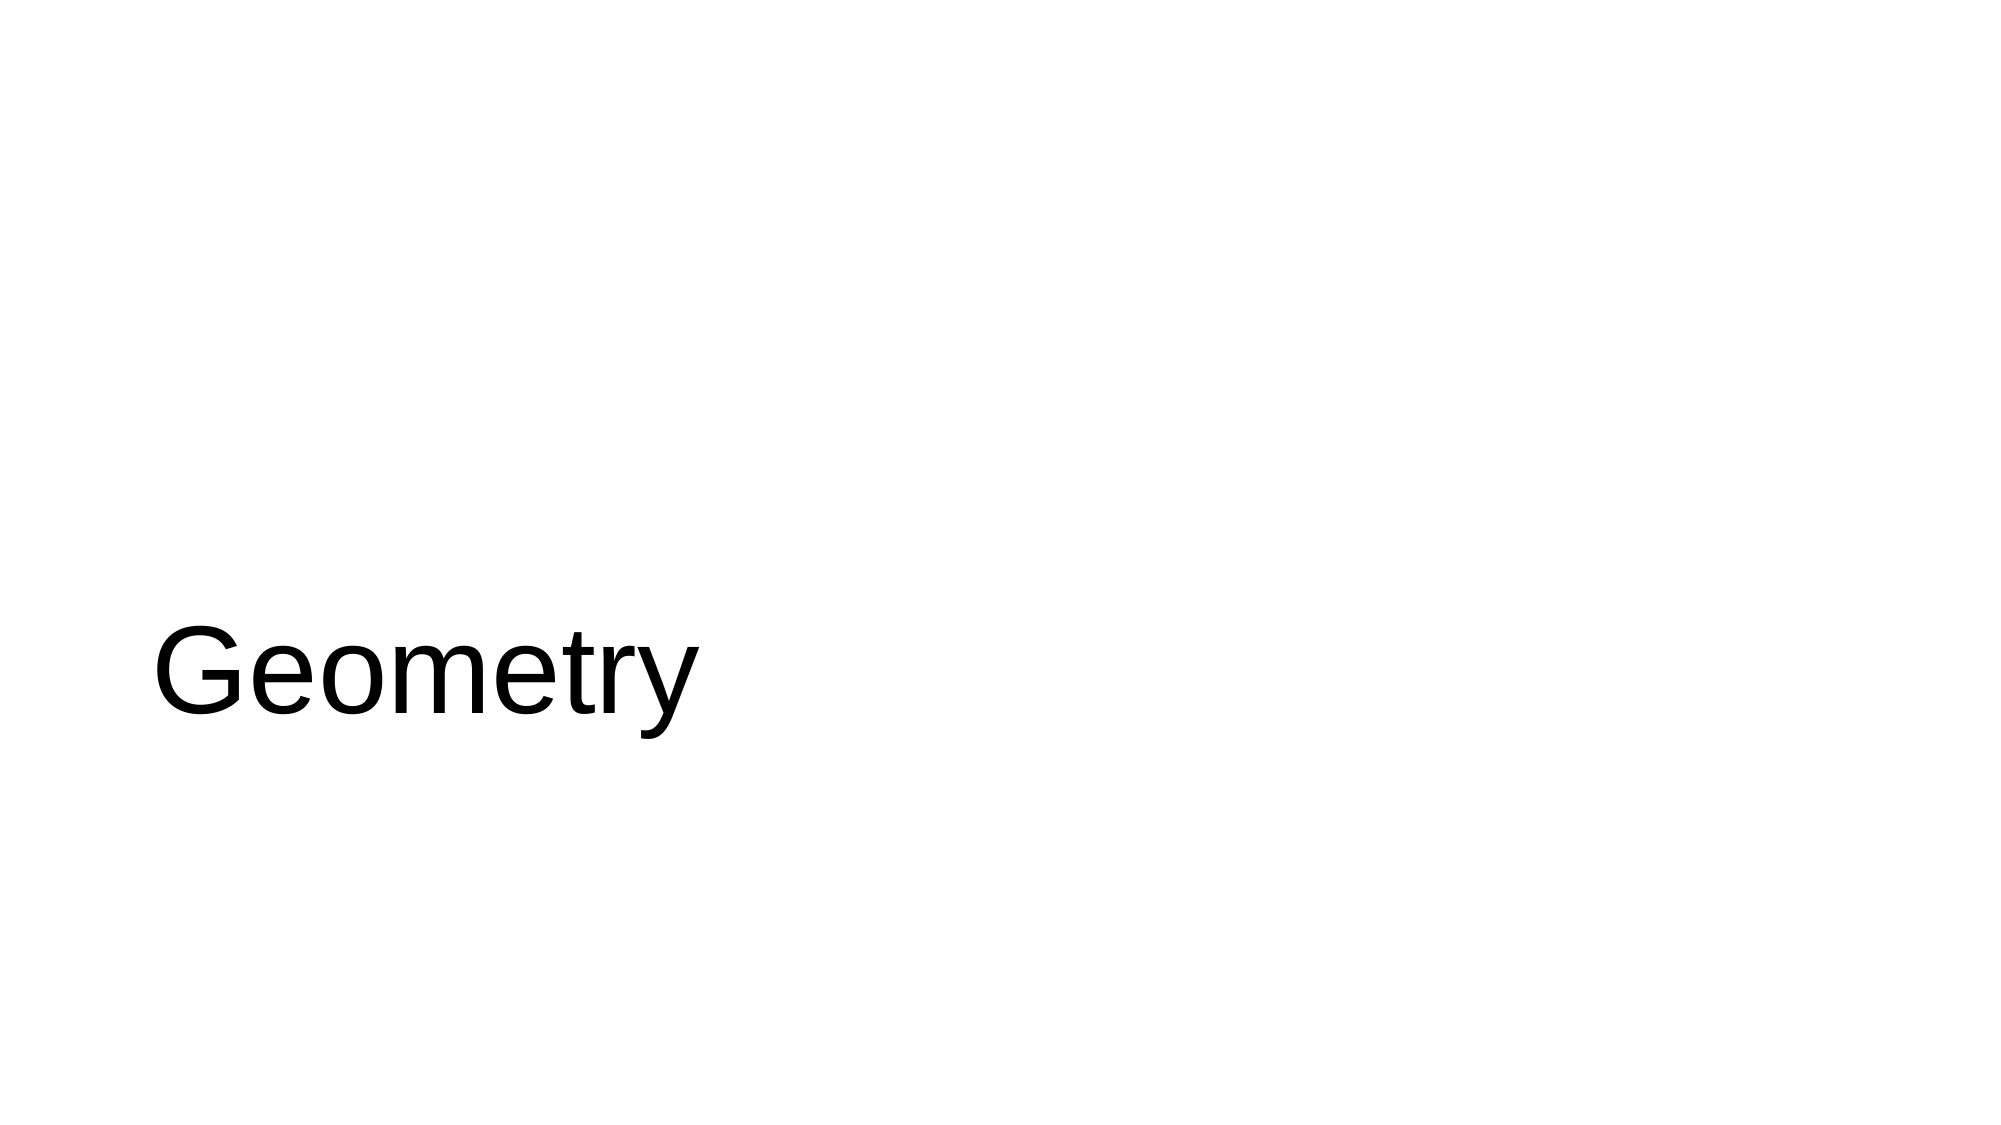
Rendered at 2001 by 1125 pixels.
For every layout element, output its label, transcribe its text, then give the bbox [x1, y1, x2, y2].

title Geometry [136, 280, 1862, 749]
